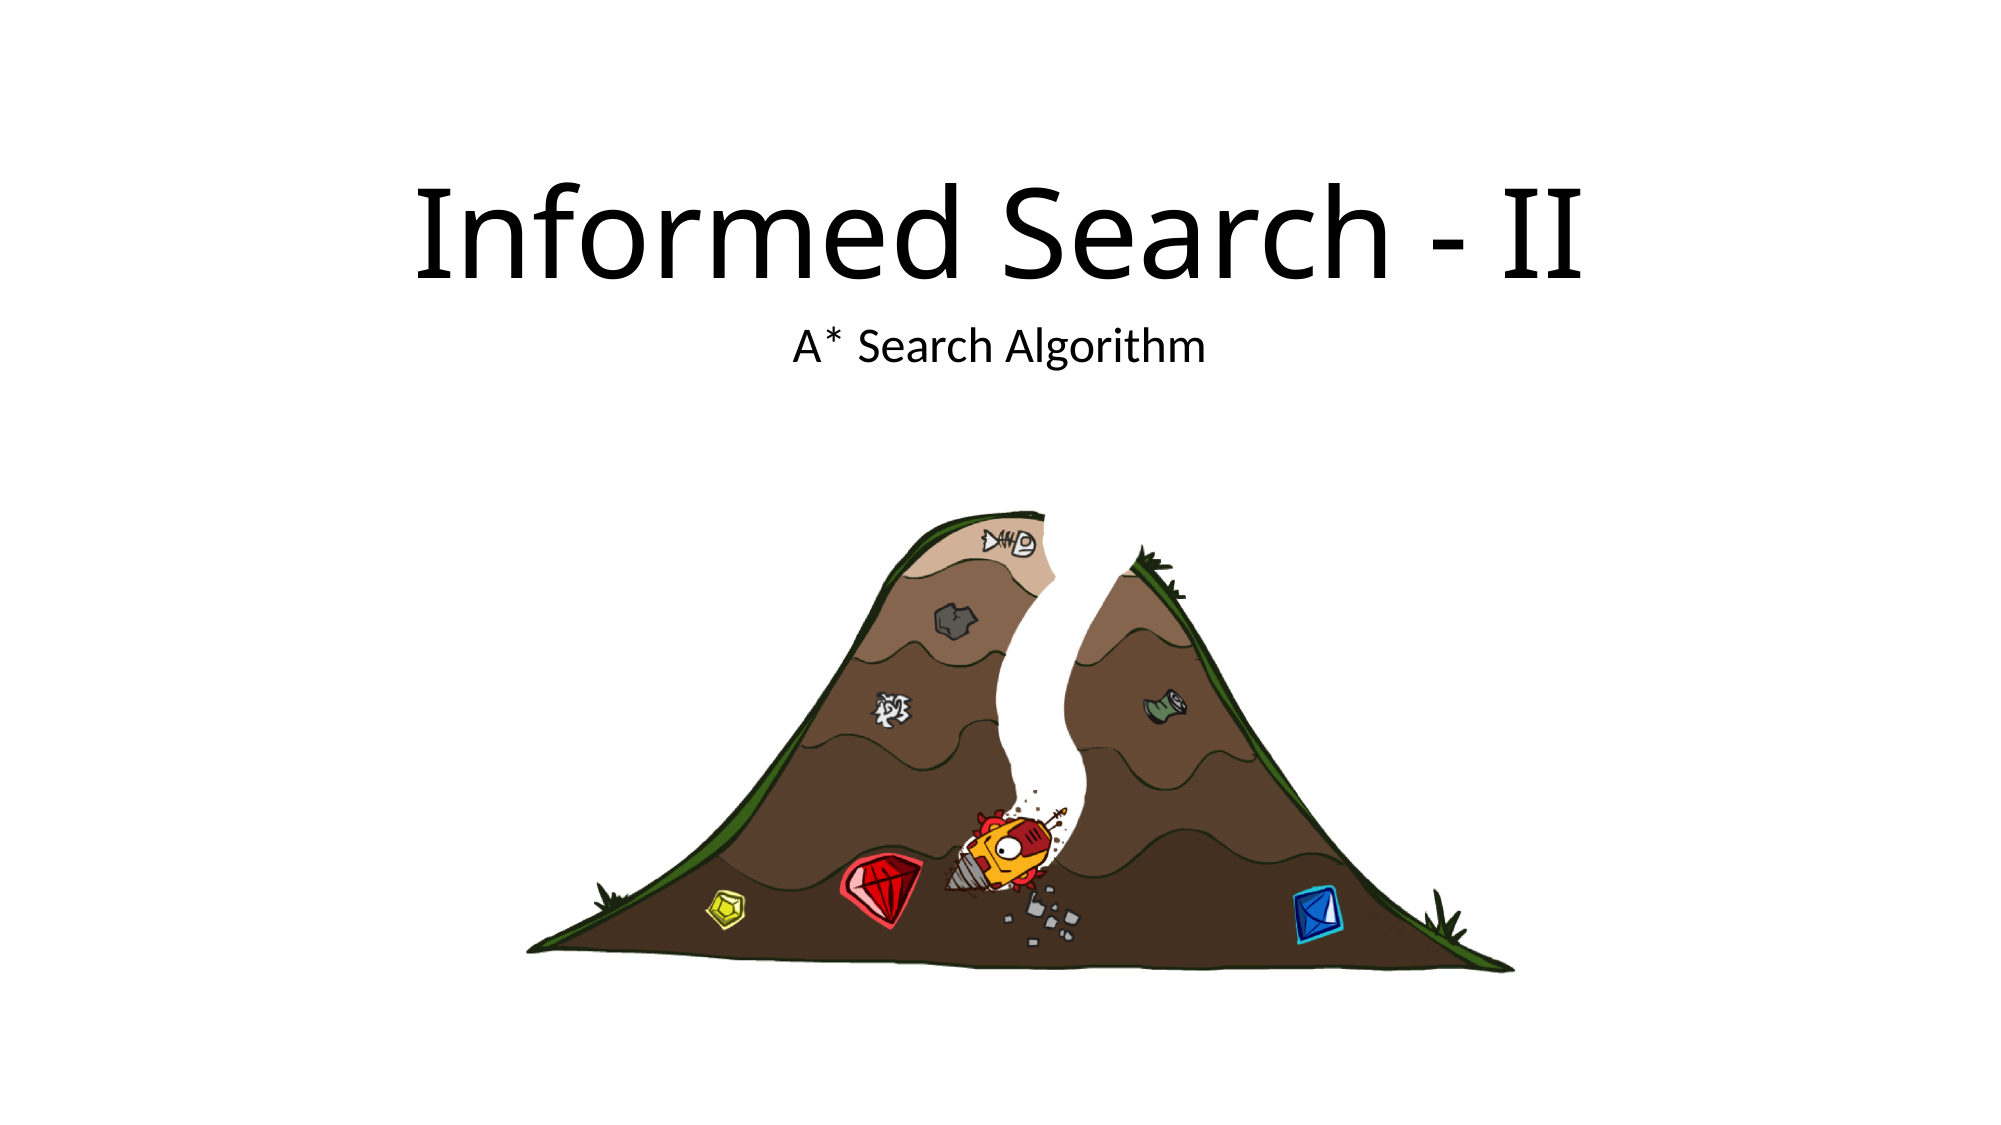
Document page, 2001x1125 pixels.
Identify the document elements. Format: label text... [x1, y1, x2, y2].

subtitle A* Search Algorithm [249, 311, 1750, 584]
title Informed Search - II [249, 97, 1750, 311]
picture [350, 312, 1650, 1125]
